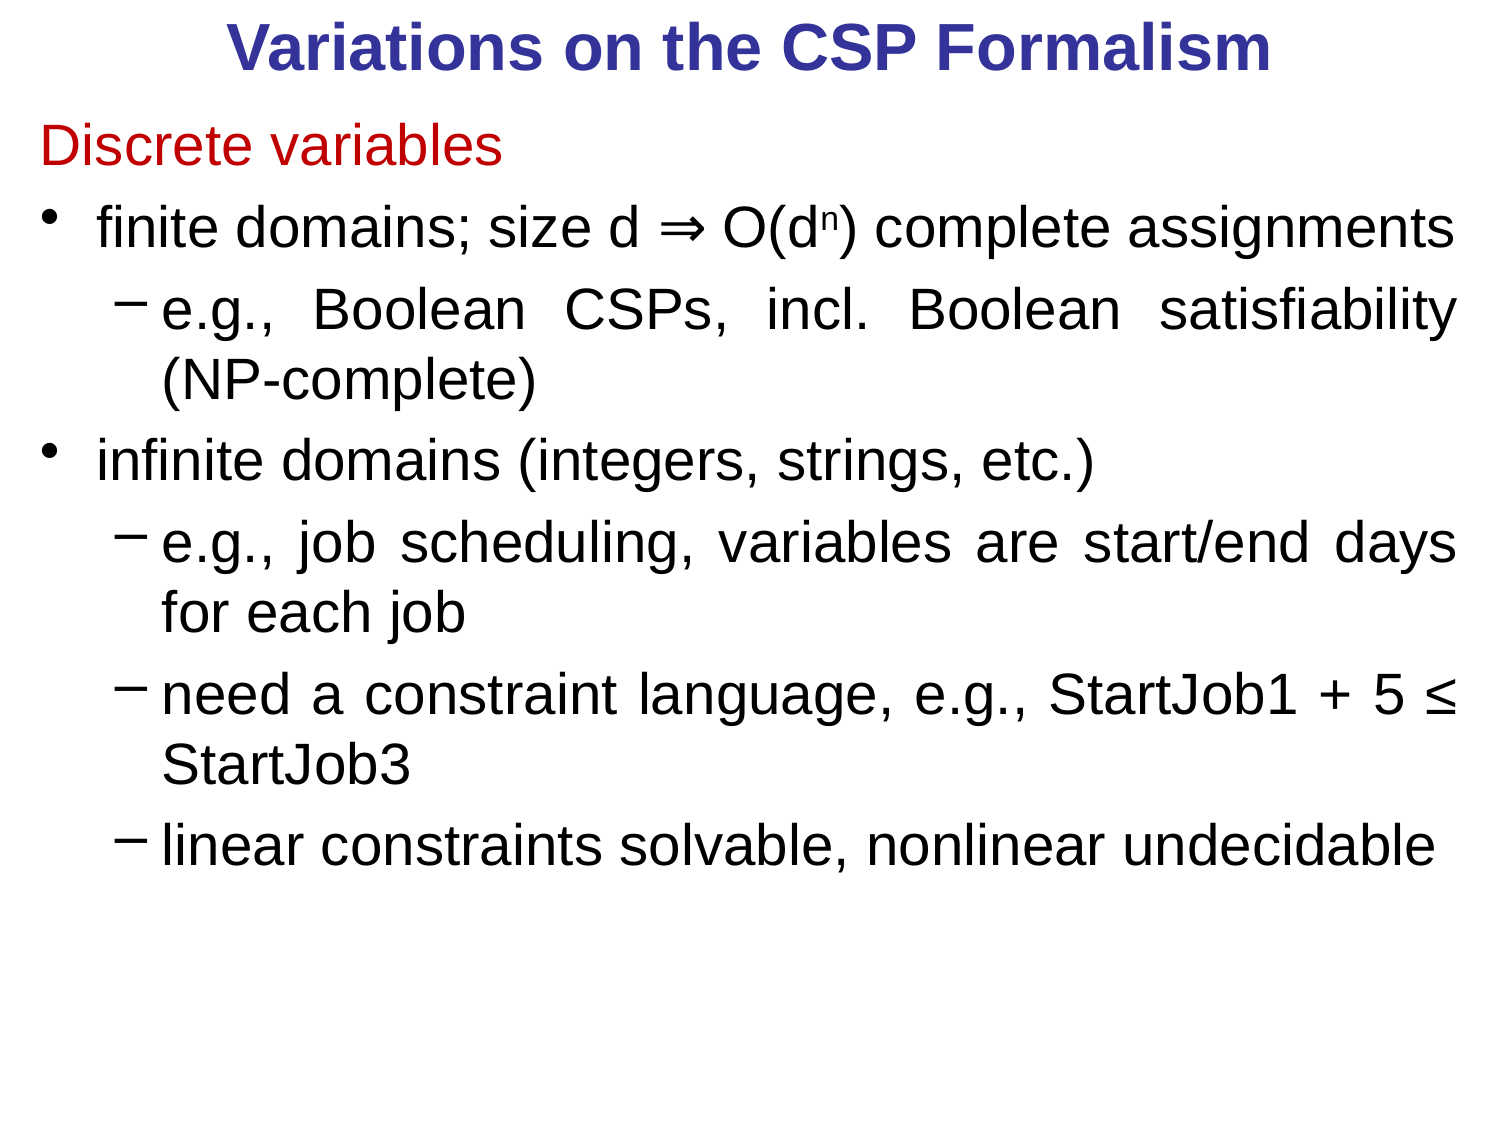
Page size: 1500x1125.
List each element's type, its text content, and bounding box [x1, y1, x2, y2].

list Discrete variables finite domains; size d ⇒ O(dn) complete assignments e.g., Boolean CSPs, incl. Boolean satisfiability (NP-complete) infinite domains (integers, strings, etc.) e.g., job scheduling, variables are start/end days for each job need a constraint language, e.g., StartJob1 + 5 ≤ StartJob3 linear constraints solvable, nonlinear undecidable [24, 99, 1476, 1088]
title Variations on the CSP Formalism [24, 0, 1476, 88]
